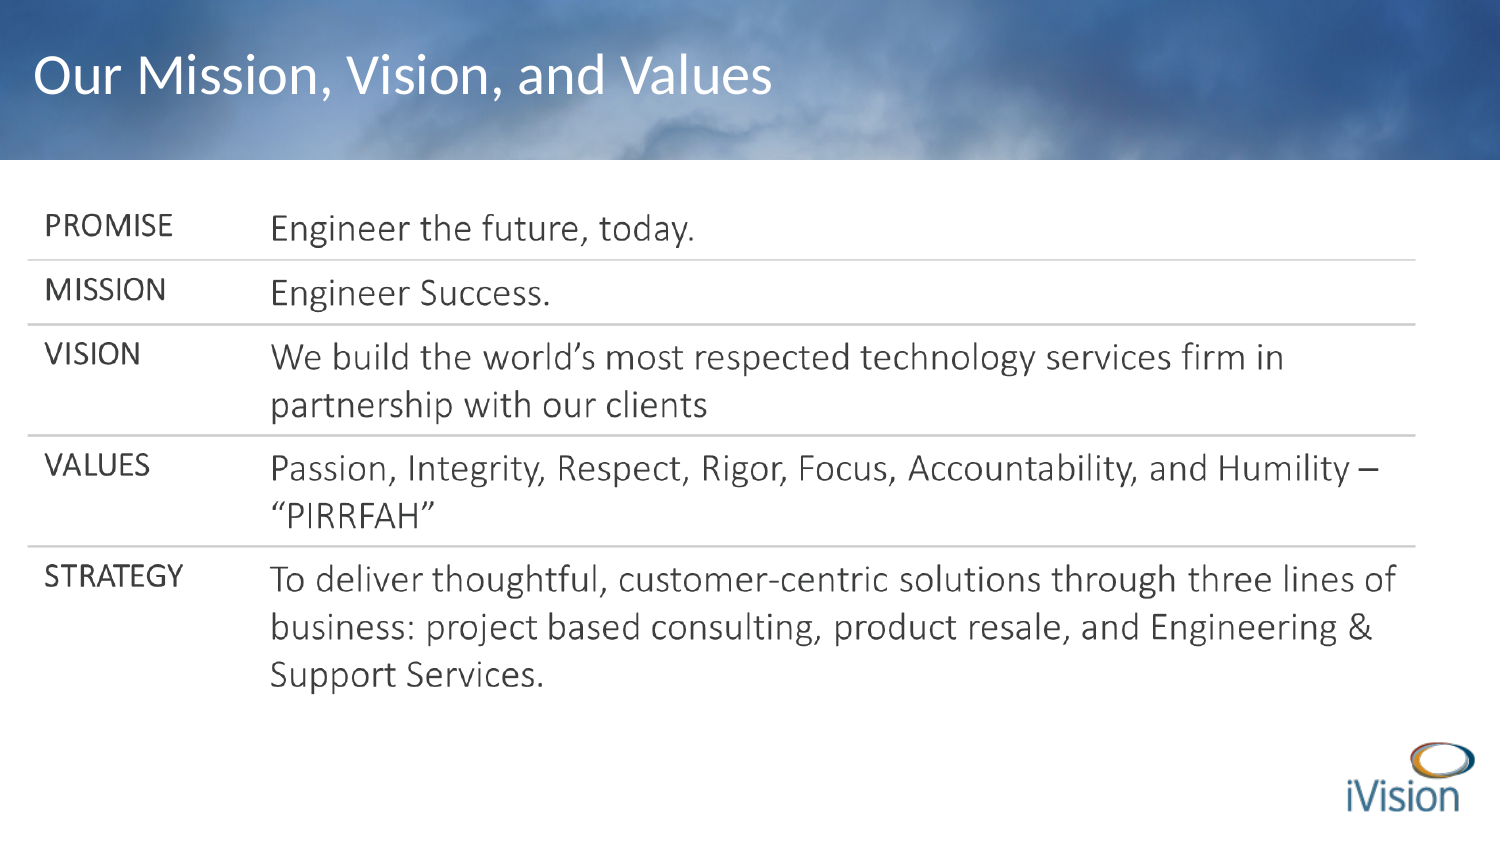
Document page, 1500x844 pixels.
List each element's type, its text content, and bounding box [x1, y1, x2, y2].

picture [1337, 740, 1482, 813]
title Our Mission, Vision, and Values [18, 42, 1338, 117]
picture [0, 0, 1500, 160]
picture [27, 191, 1416, 722]
